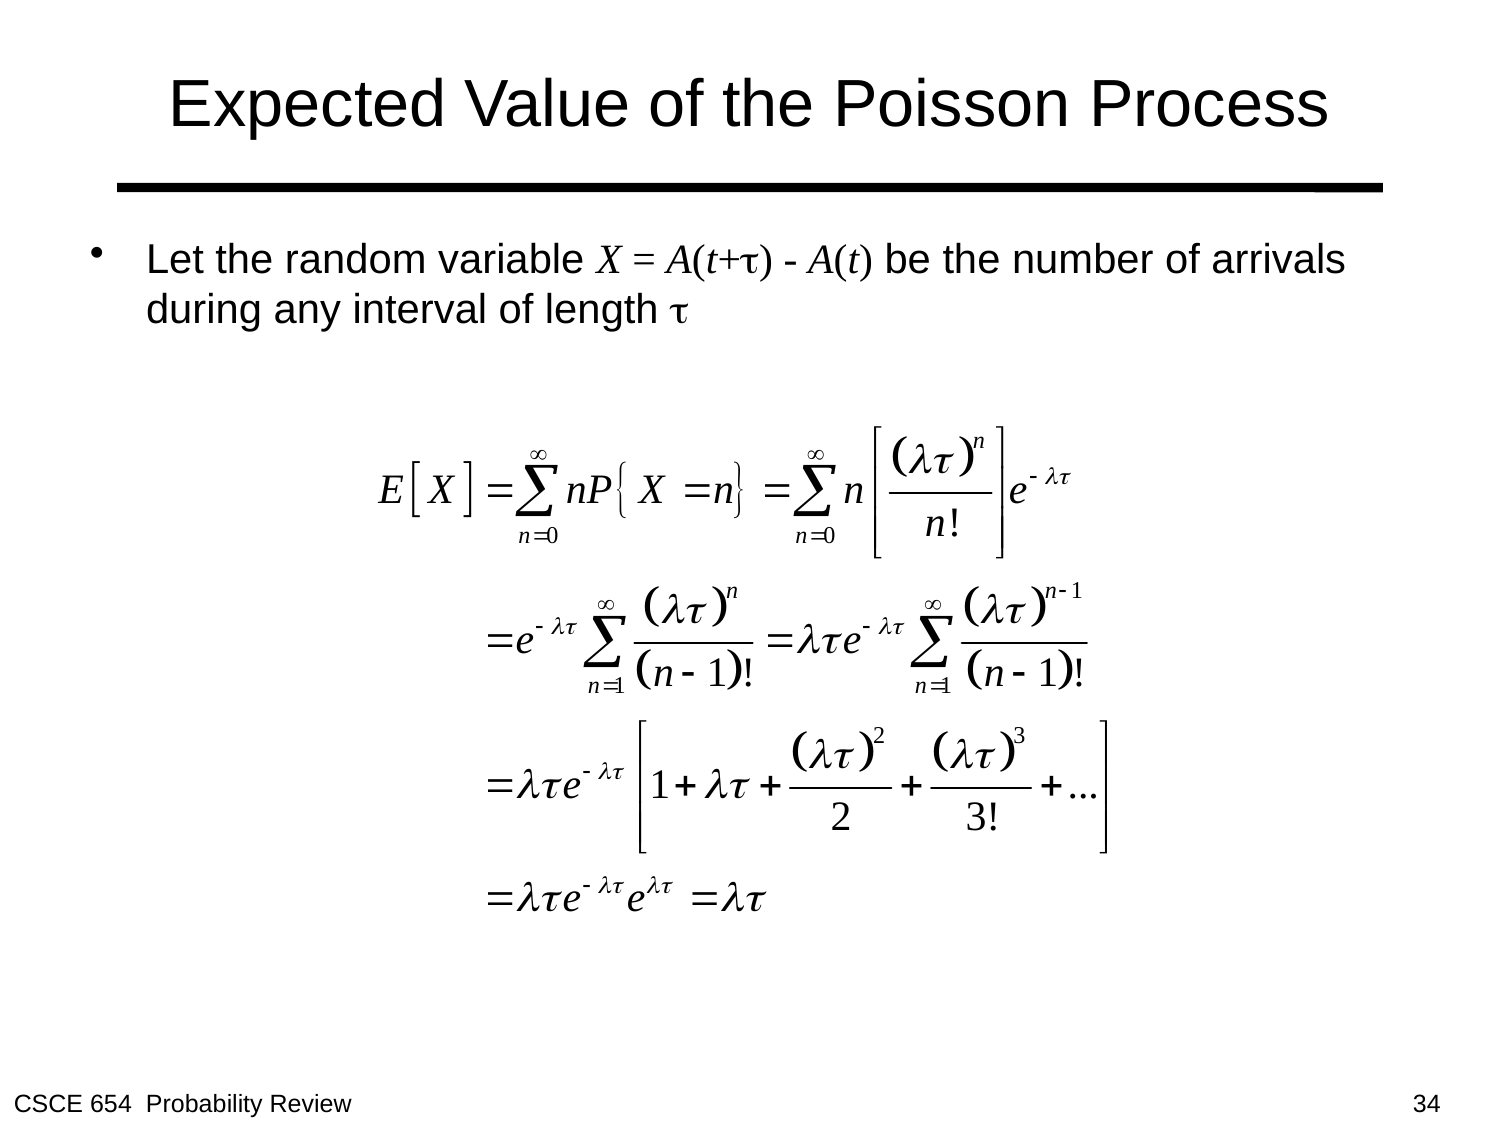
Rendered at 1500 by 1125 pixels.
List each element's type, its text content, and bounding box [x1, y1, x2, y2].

title Expected Value of the Poisson Process [75, 24, 1425, 175]
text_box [370, 419, 1124, 929]
list Let the random variable X = A(t+) - A(t) be the number of arrivals during any interval of length  [75, 224, 1382, 428]
